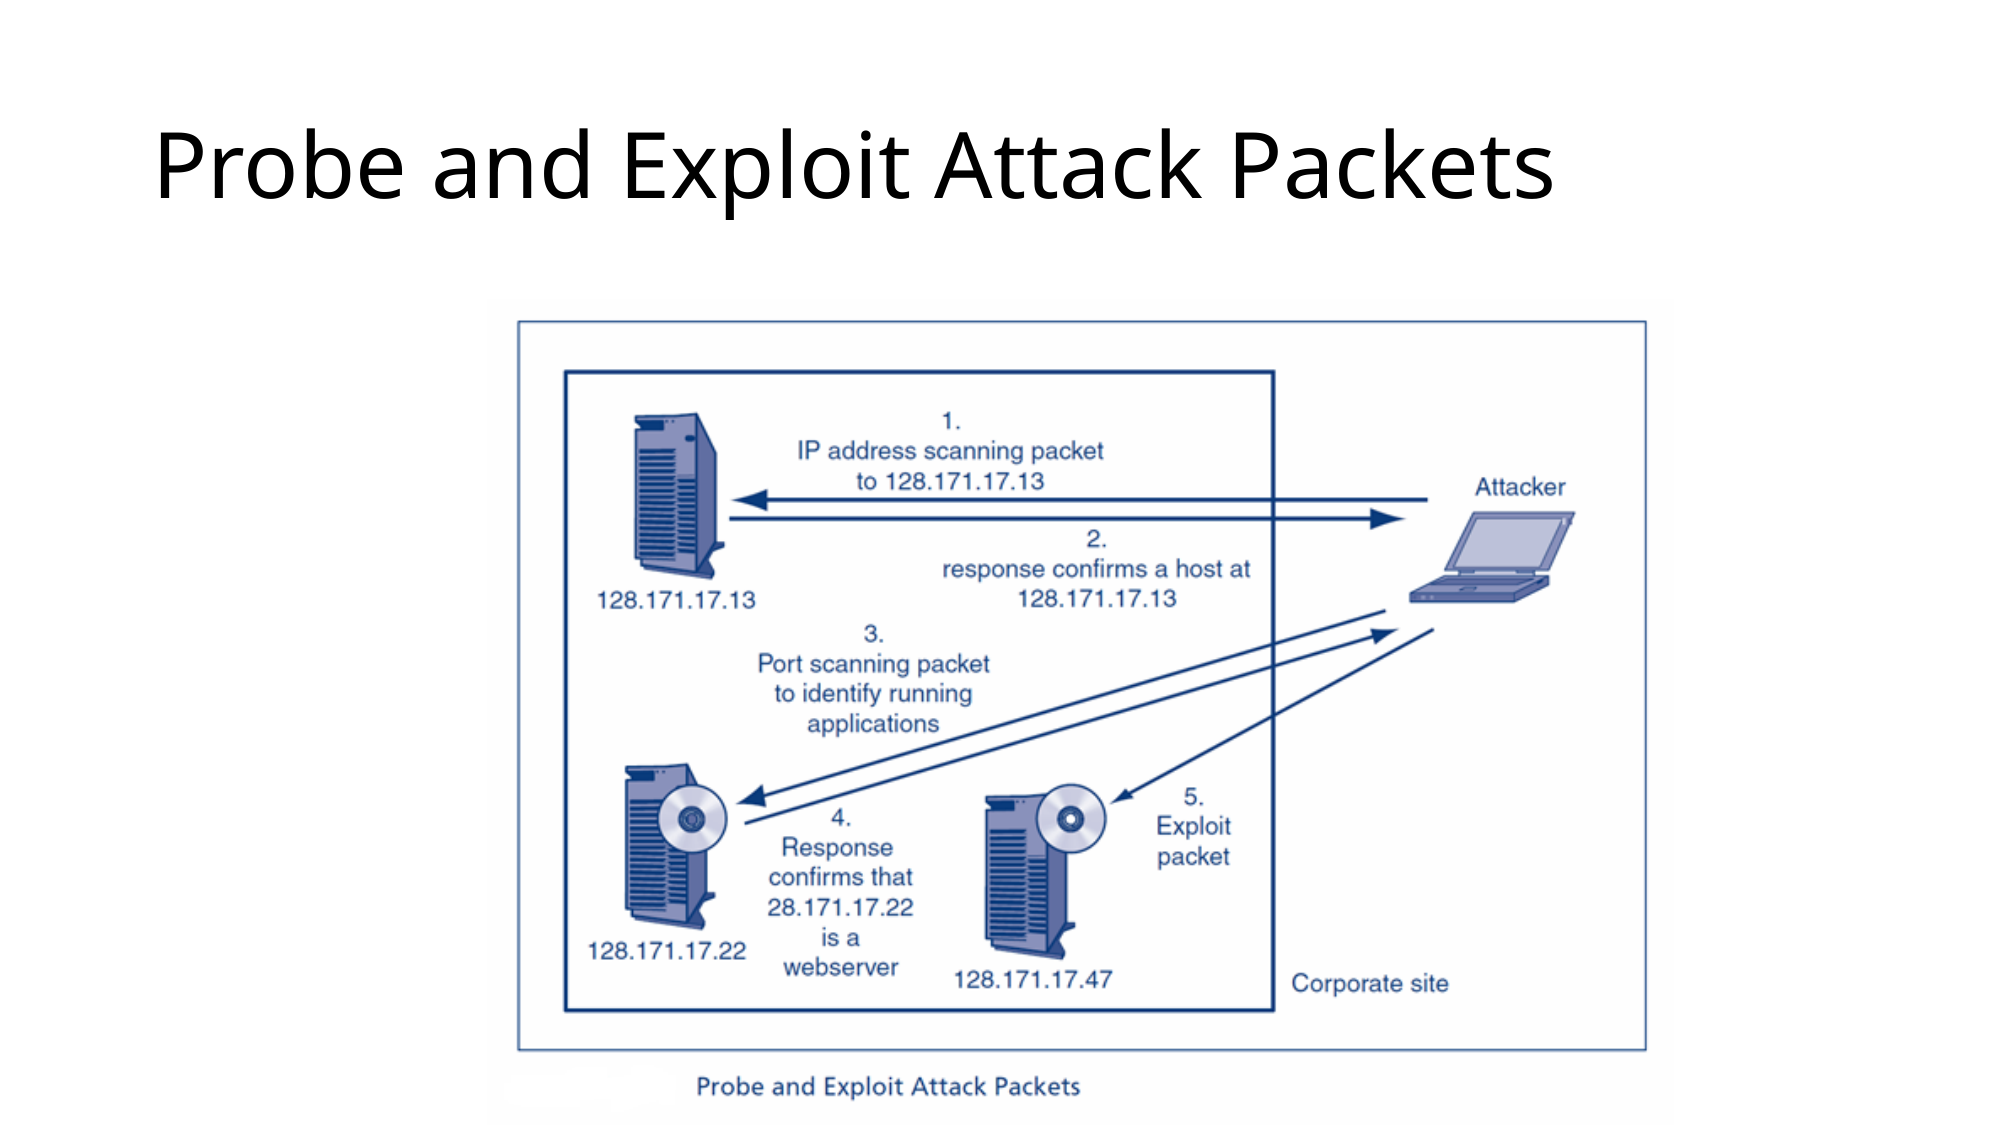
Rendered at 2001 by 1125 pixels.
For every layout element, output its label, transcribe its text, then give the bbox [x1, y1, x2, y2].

title Probe and Exploit Attack Packets [137, 59, 1863, 278]
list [487, 299, 1674, 1125]
